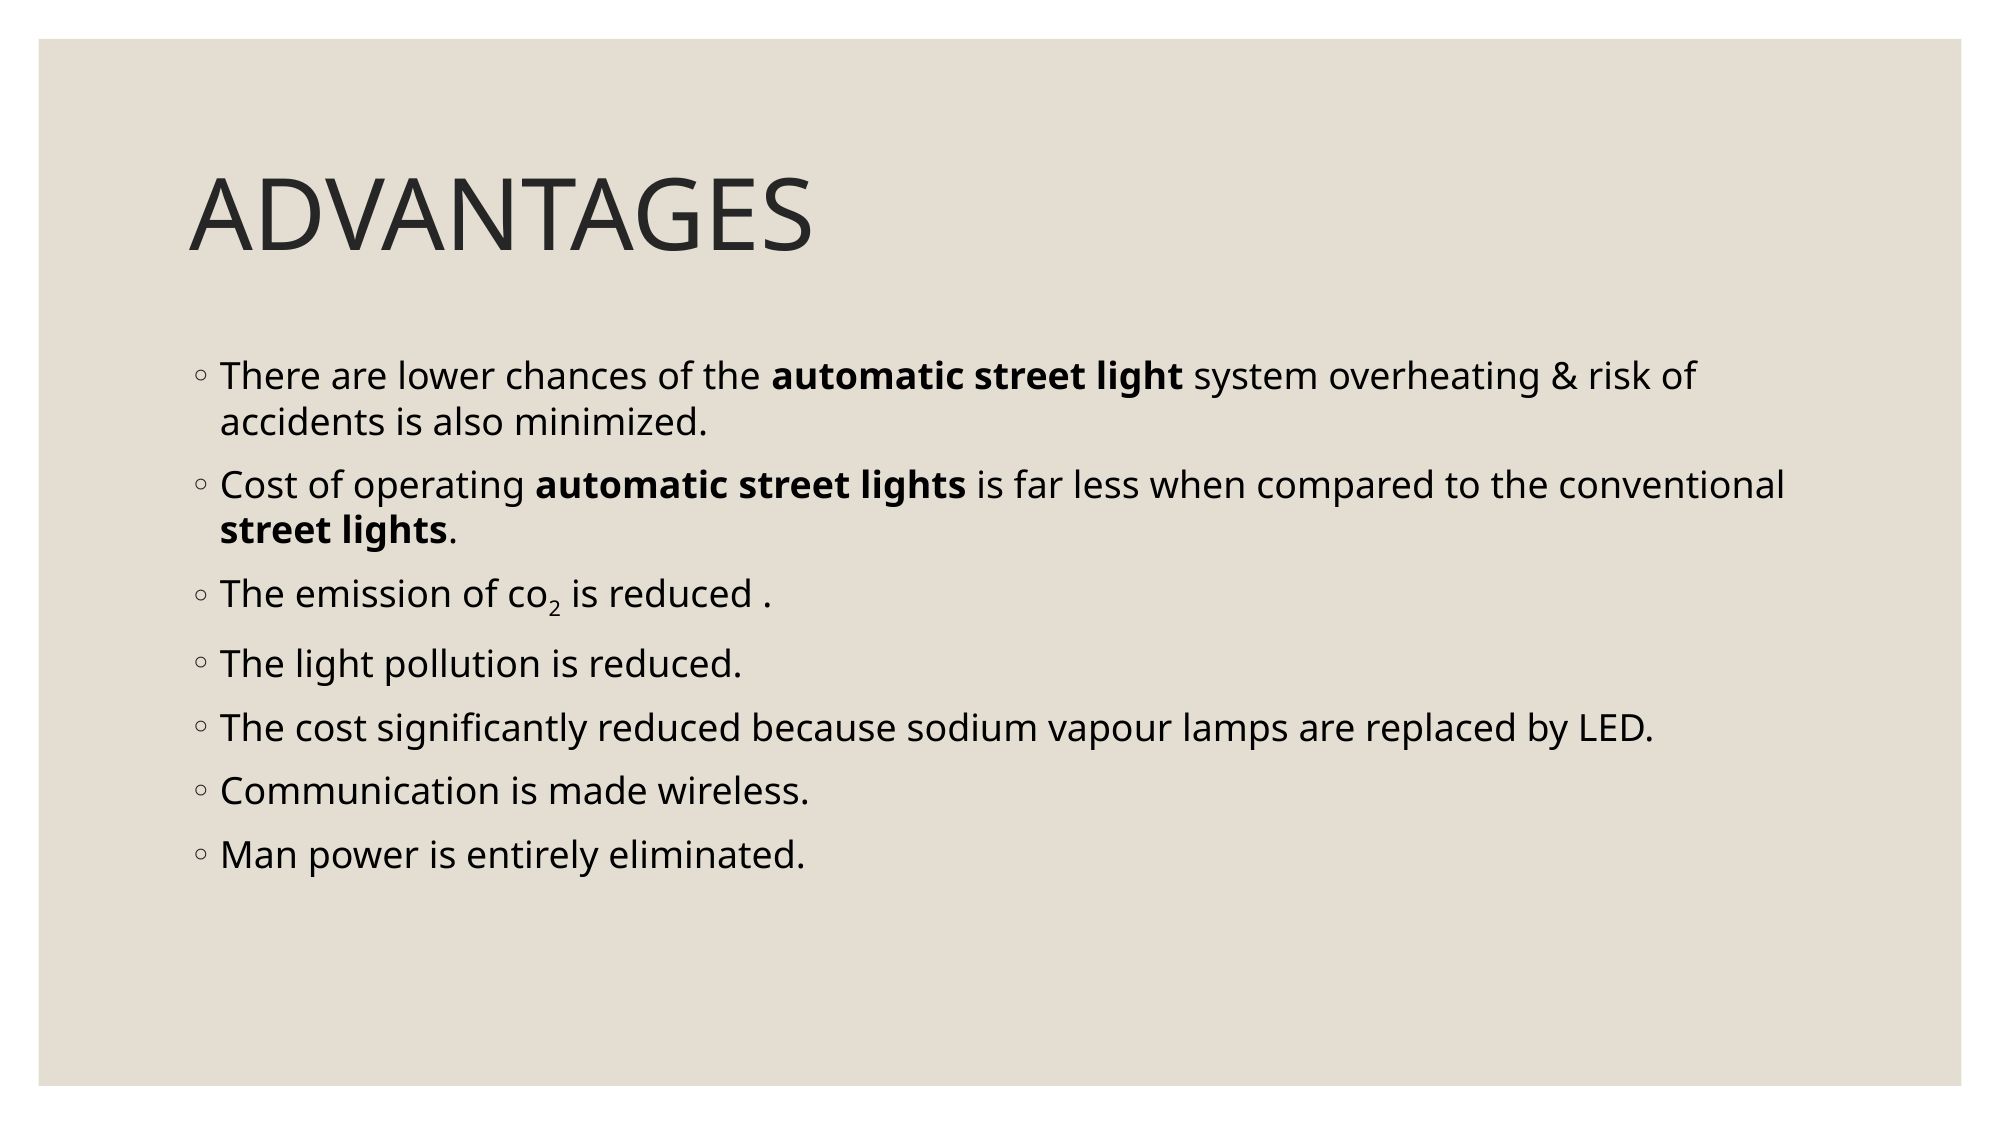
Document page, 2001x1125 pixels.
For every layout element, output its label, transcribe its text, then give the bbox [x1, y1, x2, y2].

title ADVANTAGES [174, 105, 1825, 331]
list There are lower chances of the automatic street light system overheating & risk of accidents is also minimized. Cost of operating automatic street lights is far less when compared to the conventional street lights. The emission of co2 is reduced . The light pollution is reduced. The cost significantly reduced because sodium vapour lamps are replaced by LED. Communication is made wireless. Man power is entirely eliminated. [174, 345, 1825, 990]
